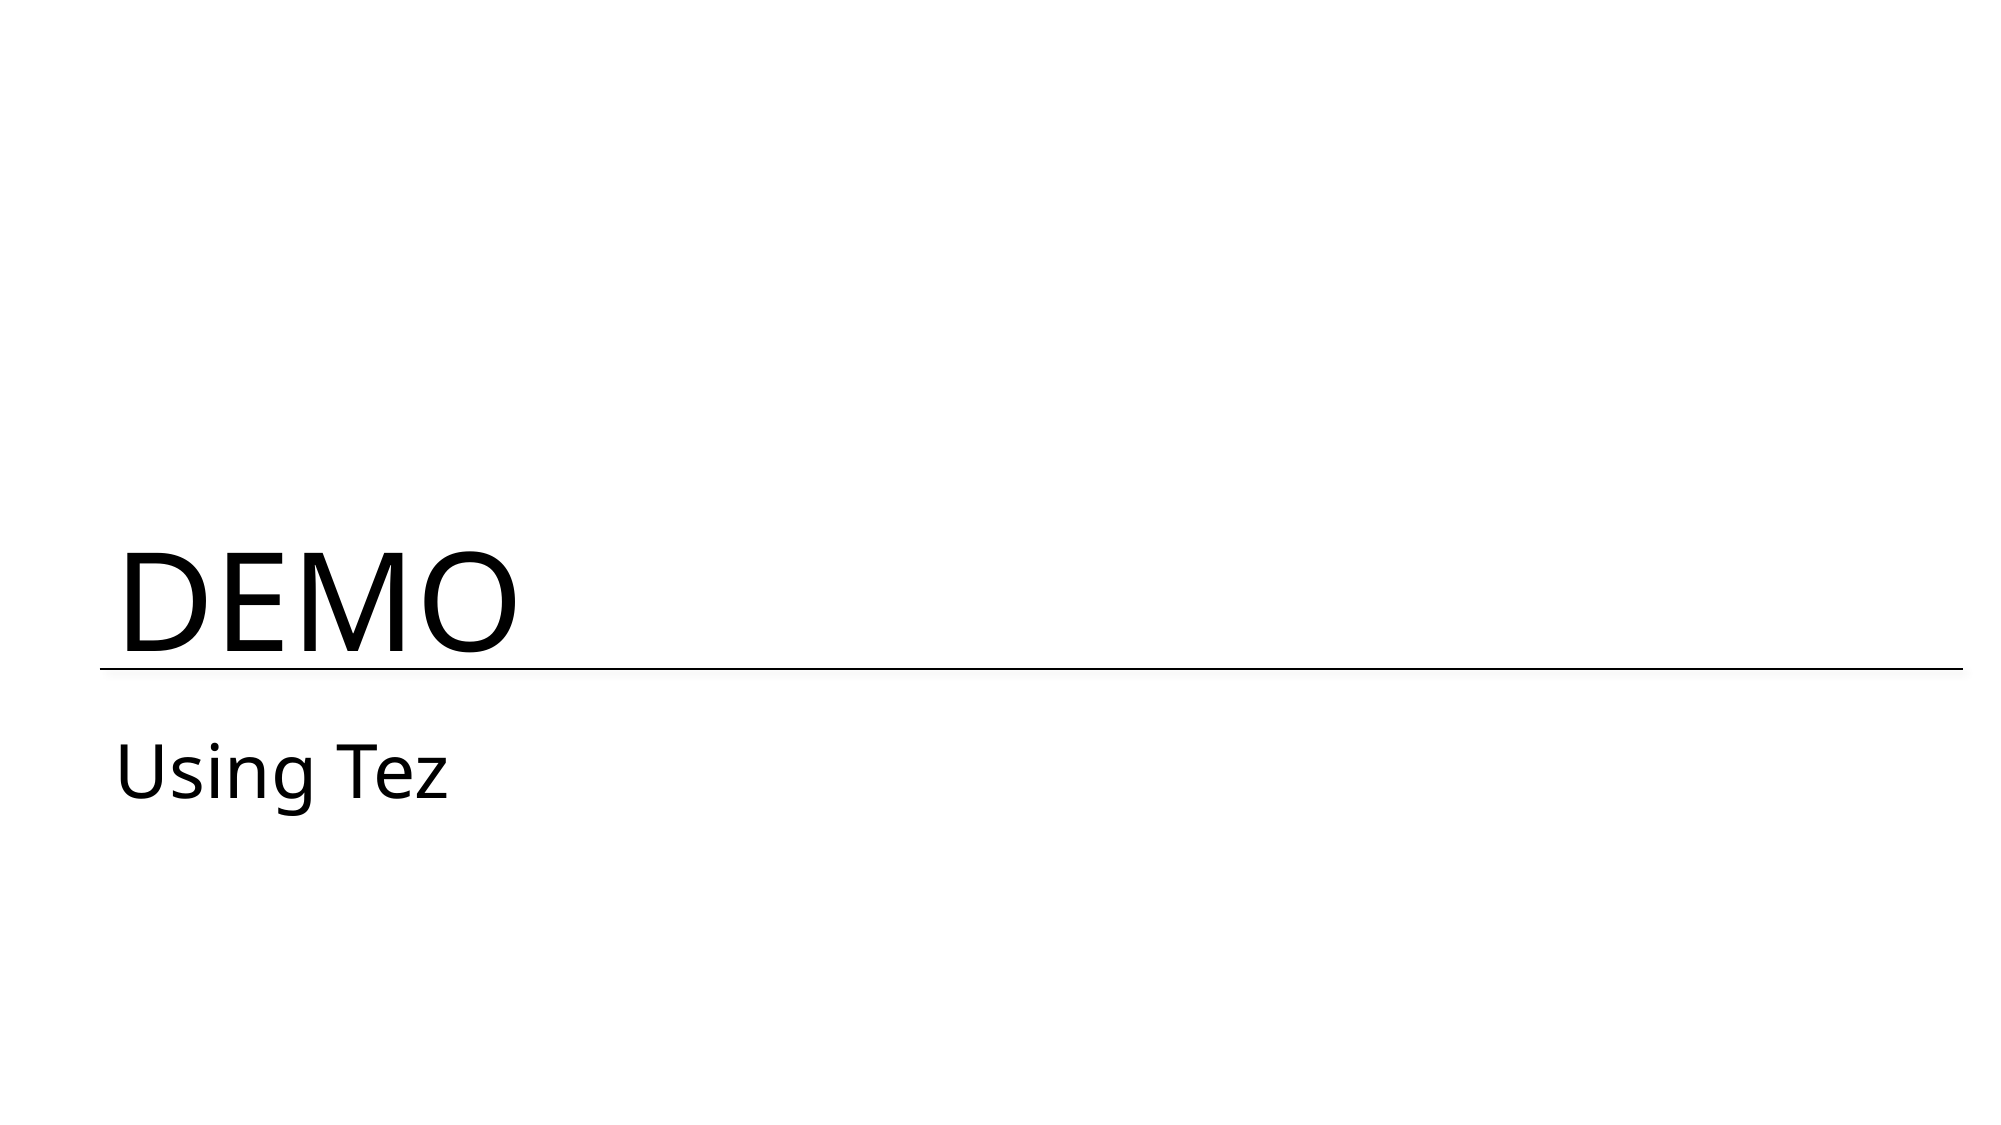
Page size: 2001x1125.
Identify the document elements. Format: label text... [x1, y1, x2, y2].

title Using Tez [99, 733, 1976, 1009]
